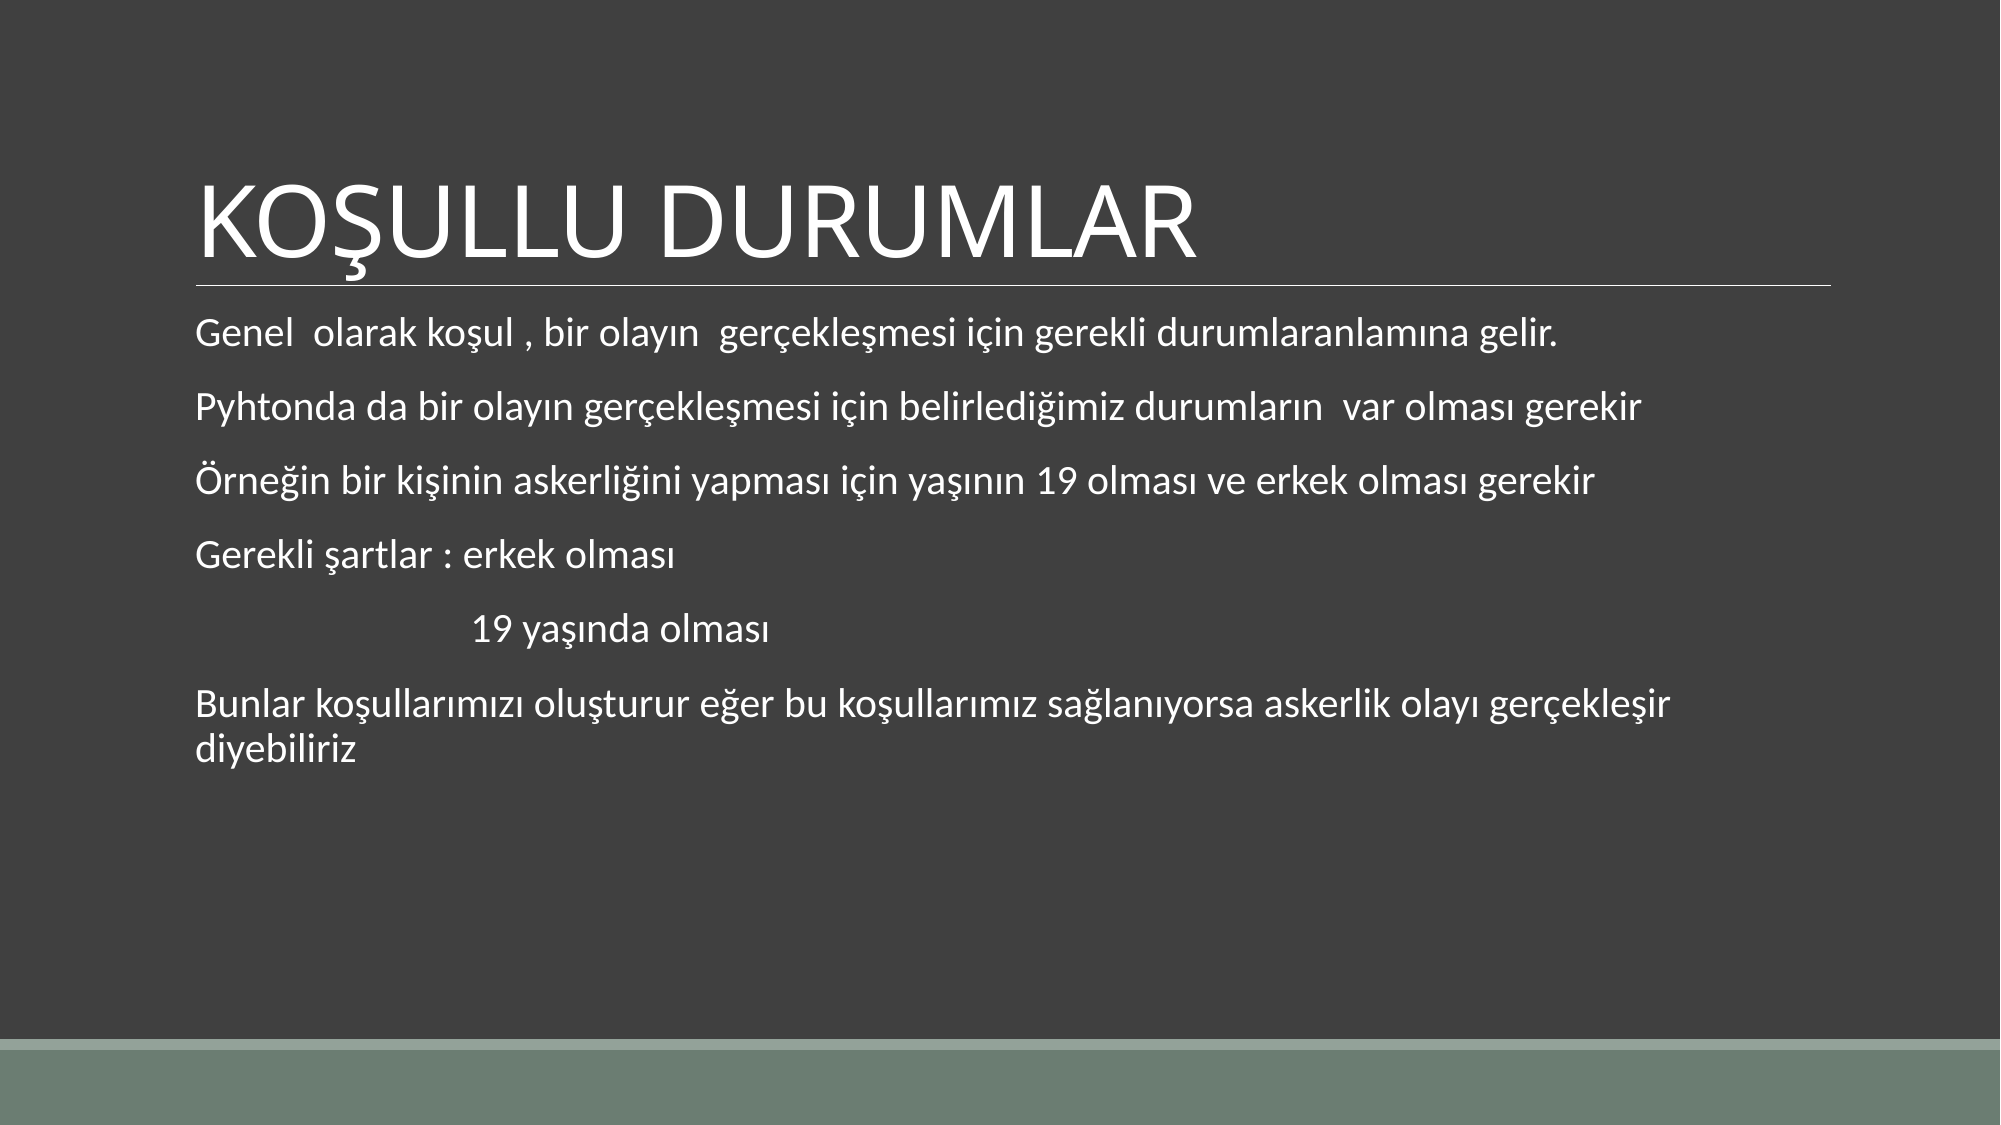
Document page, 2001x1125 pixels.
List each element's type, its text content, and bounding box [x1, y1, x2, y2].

title KOŞULLU DURUMLAR [180, 47, 1830, 285]
list Genel olarak koşul , bir olayın gerçekleşmesi için gerekli durumlaranlamına gelir. Pyhtonda da bir olayın gerçekleşmesi için belirlediğimiz durumların var olması gerekir Örneğin bir kişinin askerliğini yapması için yaşının 19 olması ve erkek olması gerekir Gerekli şartlar : erkek olması 19 yaşında olması Bunlar koşullarımızı oluşturur eğer bu koşullarımız sağlanıyorsa askerlik olayı gerçekleşir diyebiliriz [180, 302, 1830, 963]
